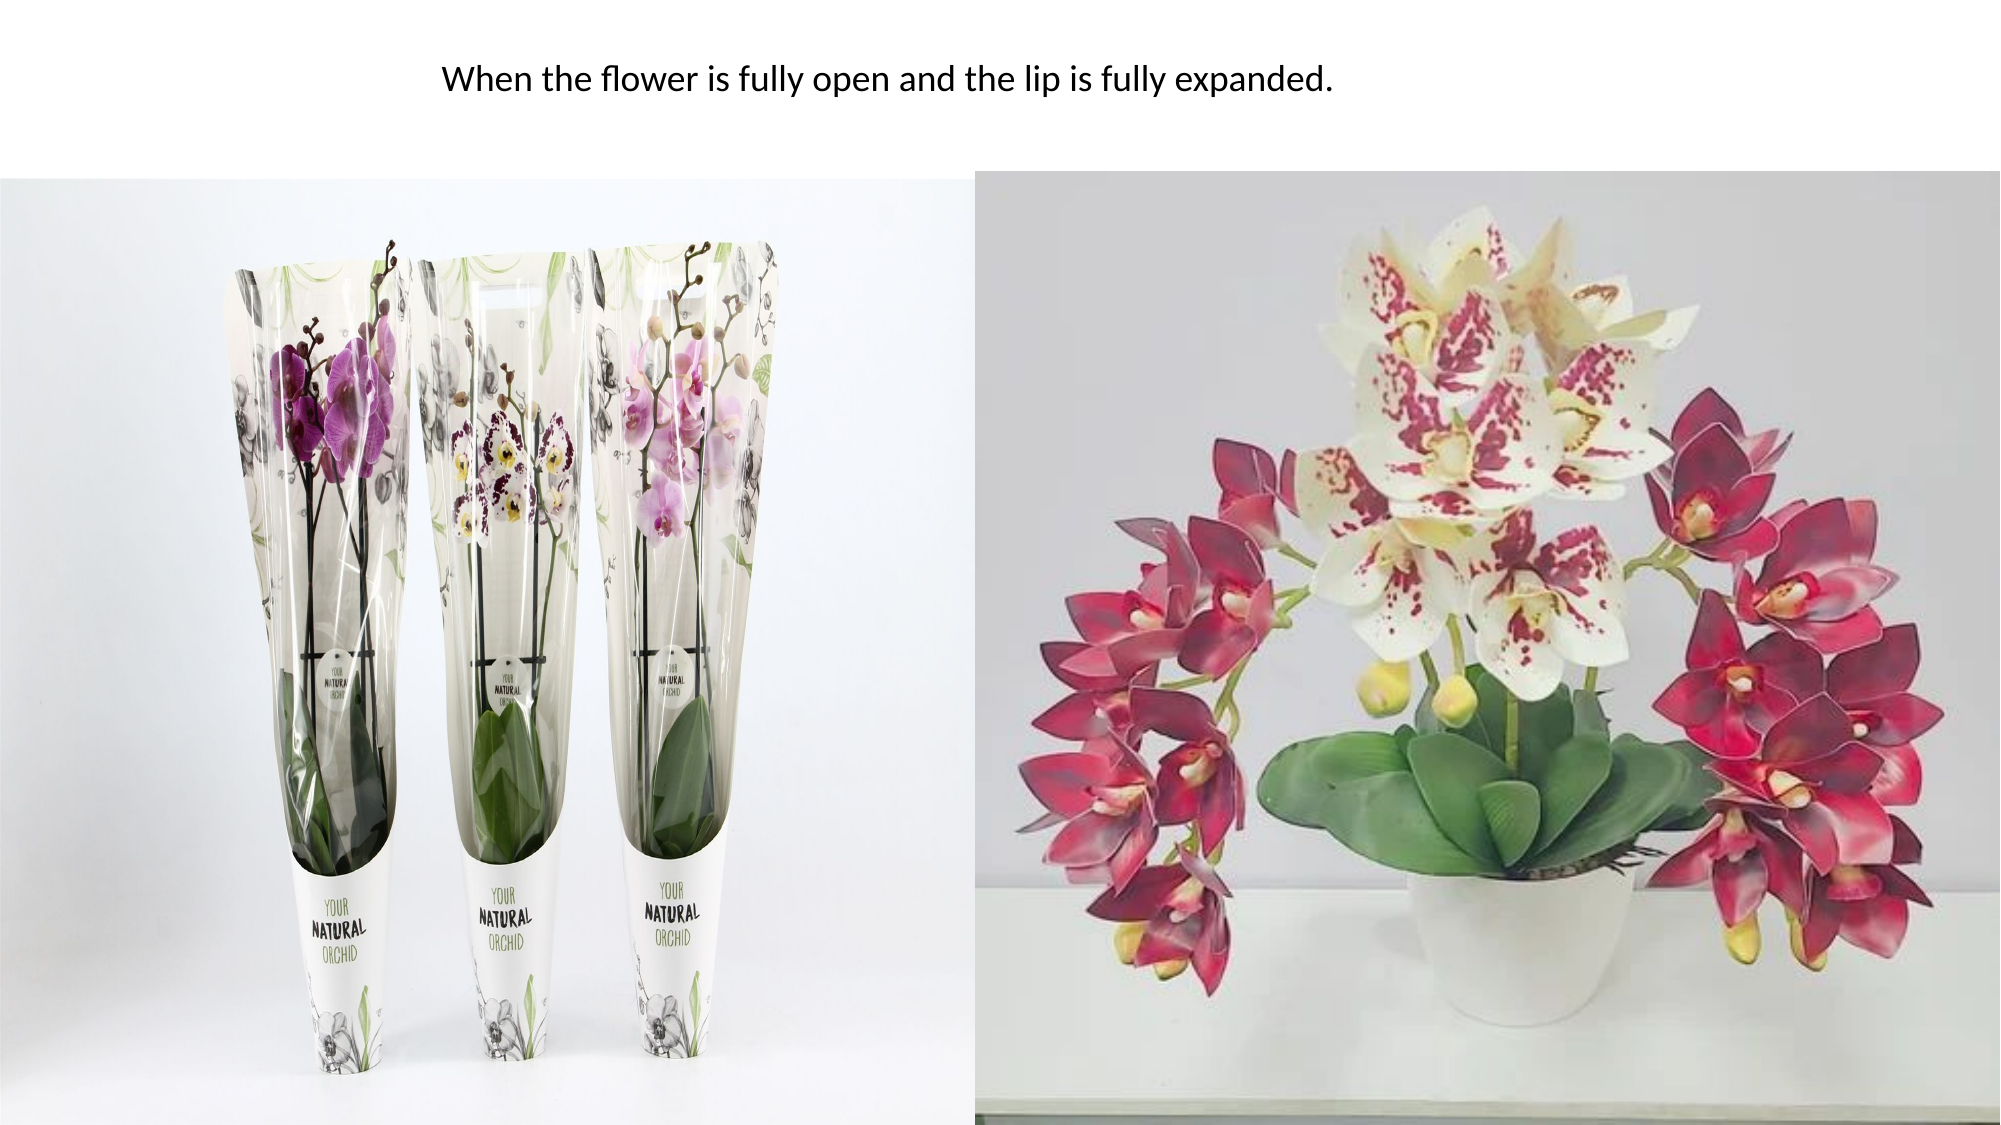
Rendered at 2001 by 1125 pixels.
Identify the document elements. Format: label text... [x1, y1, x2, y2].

picture [0, 171, 2000, 1125]
text_box When the flower is fully open and the lip is fully expanded. [426, 46, 1427, 107]
